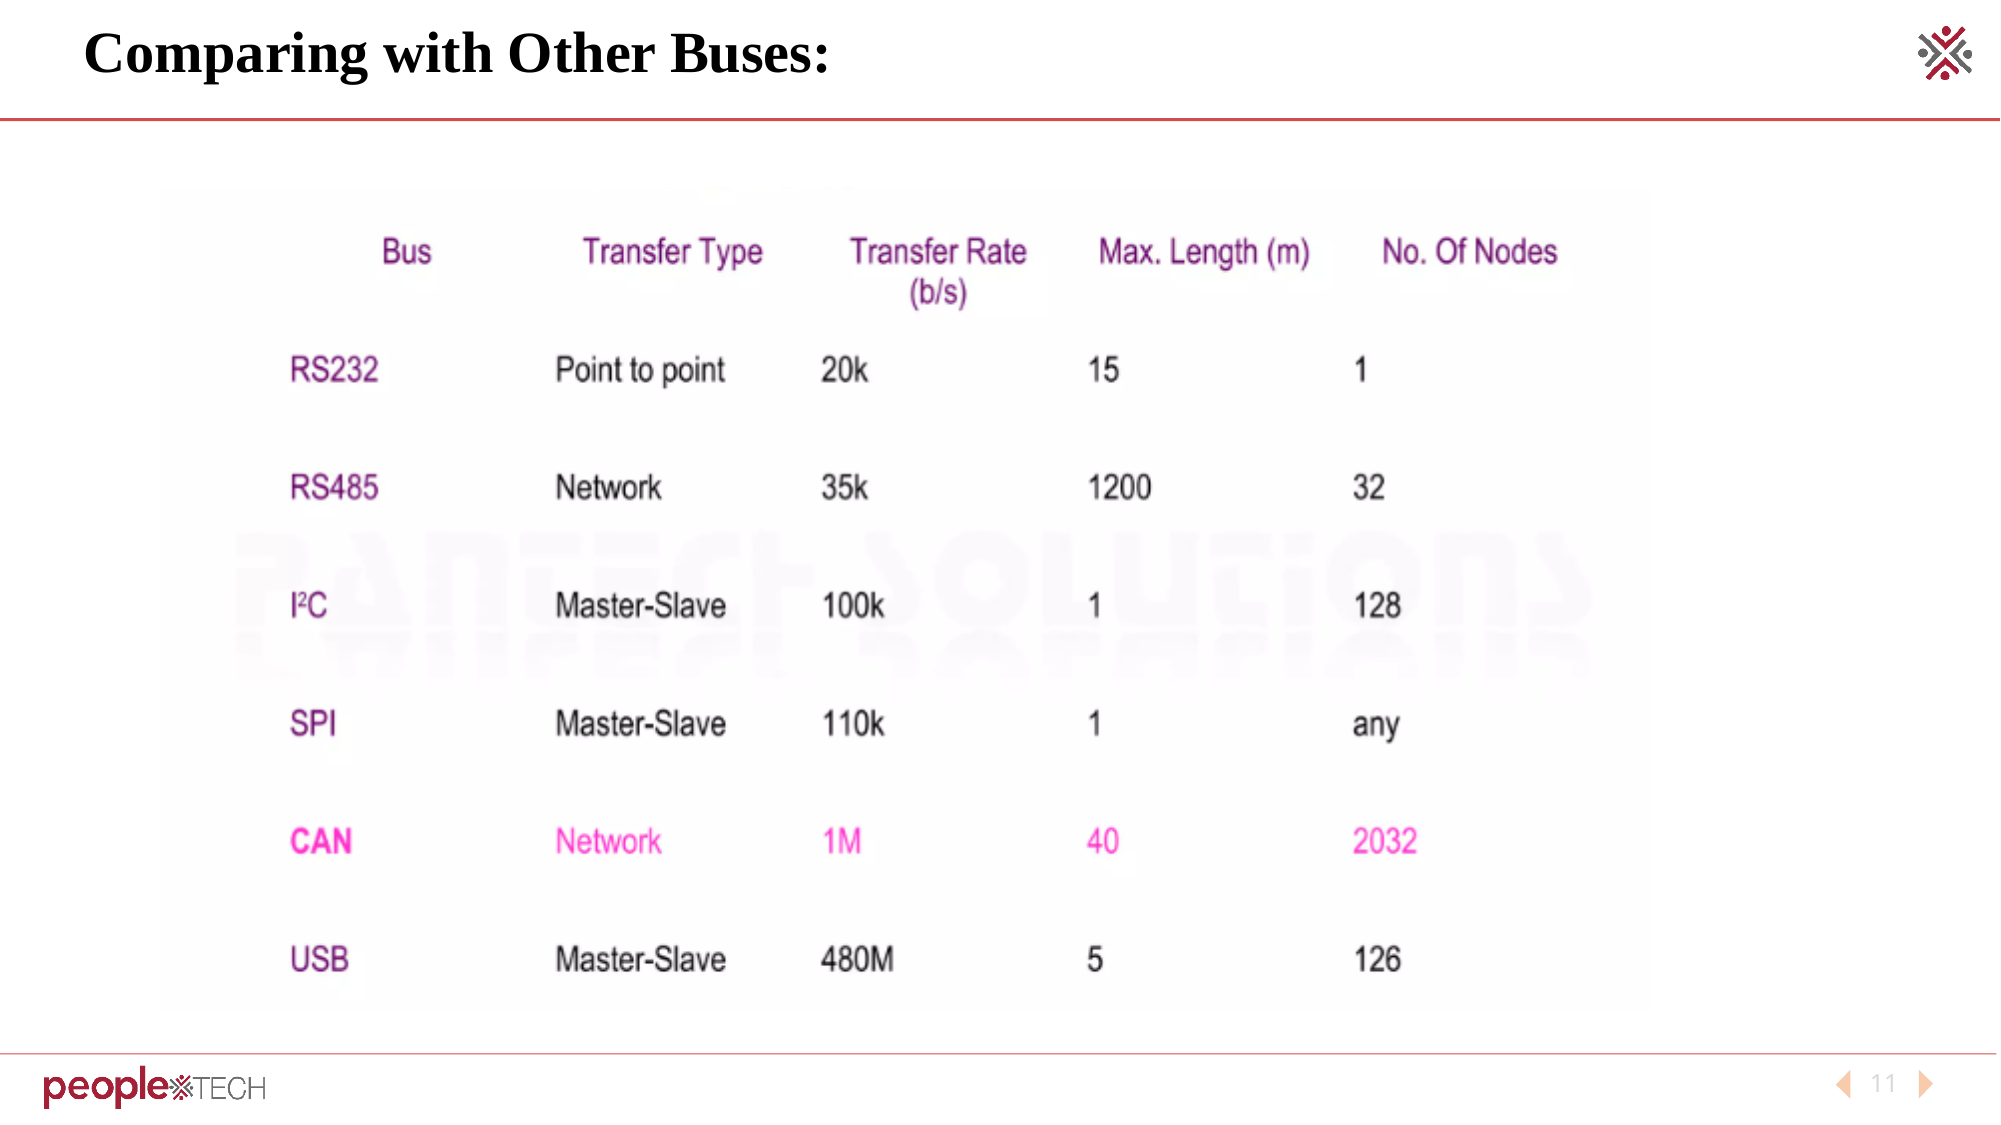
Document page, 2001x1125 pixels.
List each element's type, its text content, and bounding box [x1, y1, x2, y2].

picture [31, 1059, 275, 1115]
picture [1918, 26, 1972, 80]
title Comparing with Other Buses: [68, 10, 1896, 98]
picture [159, 187, 1650, 1012]
